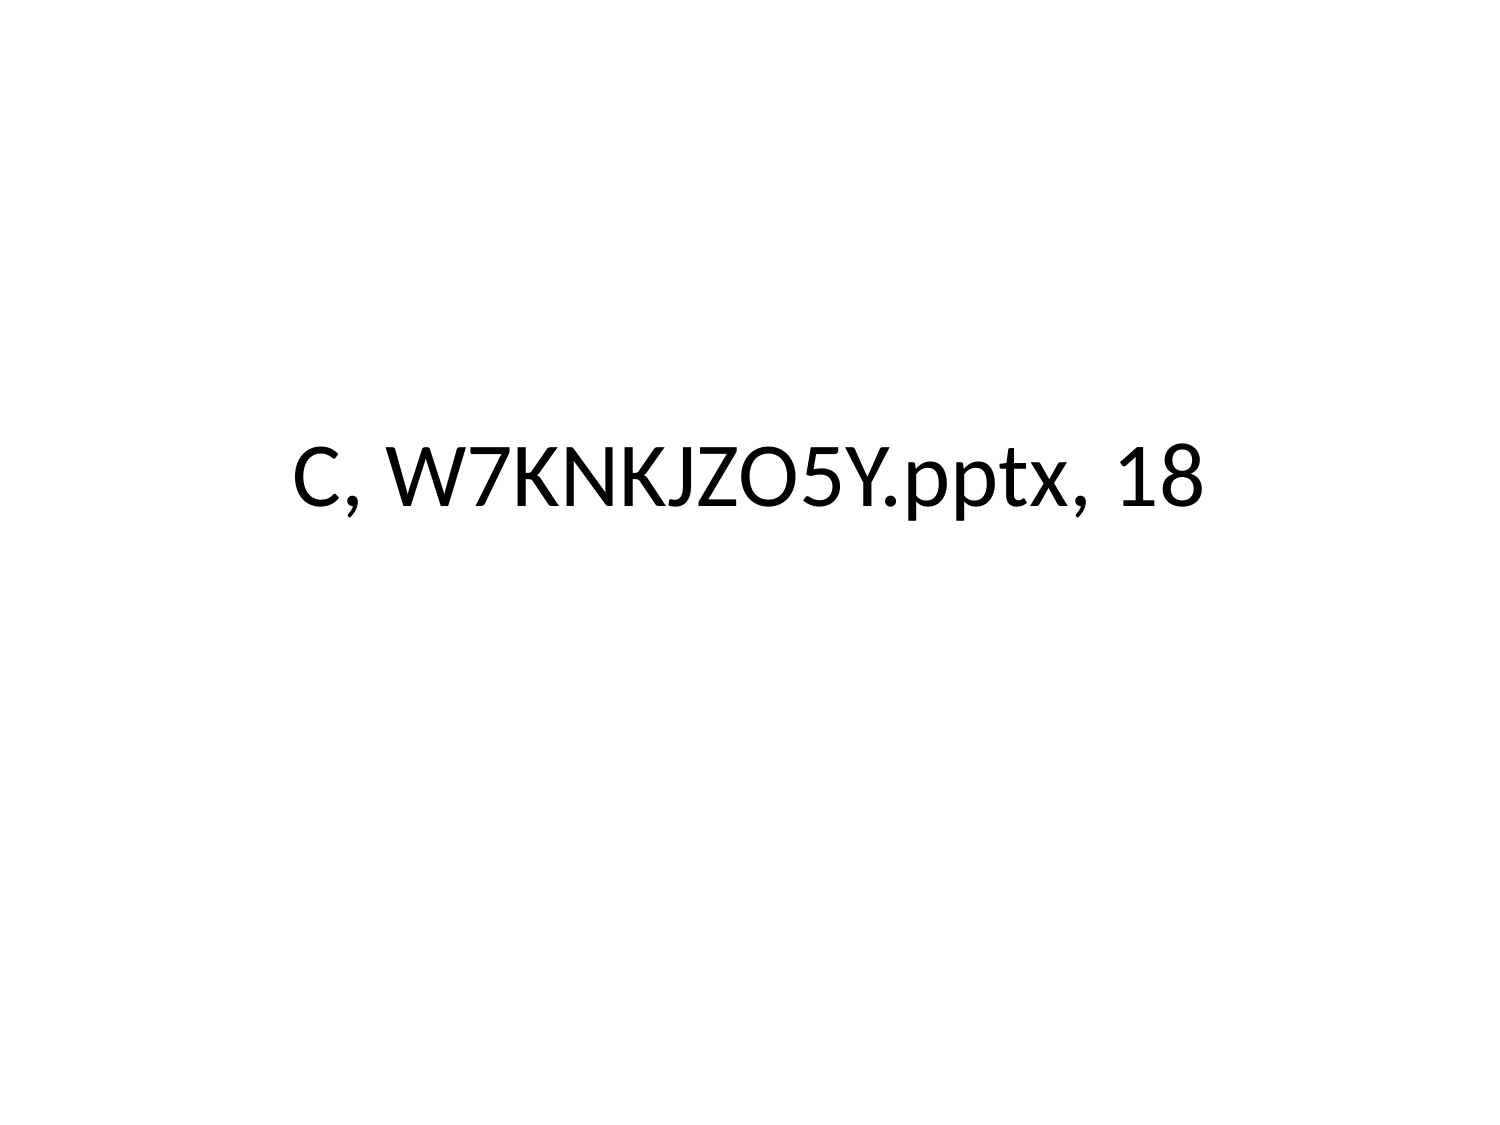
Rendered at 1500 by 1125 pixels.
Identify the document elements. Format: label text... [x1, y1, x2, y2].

title C, W7KNKJZO5Y.pptx, 18 [112, 349, 1388, 591]
